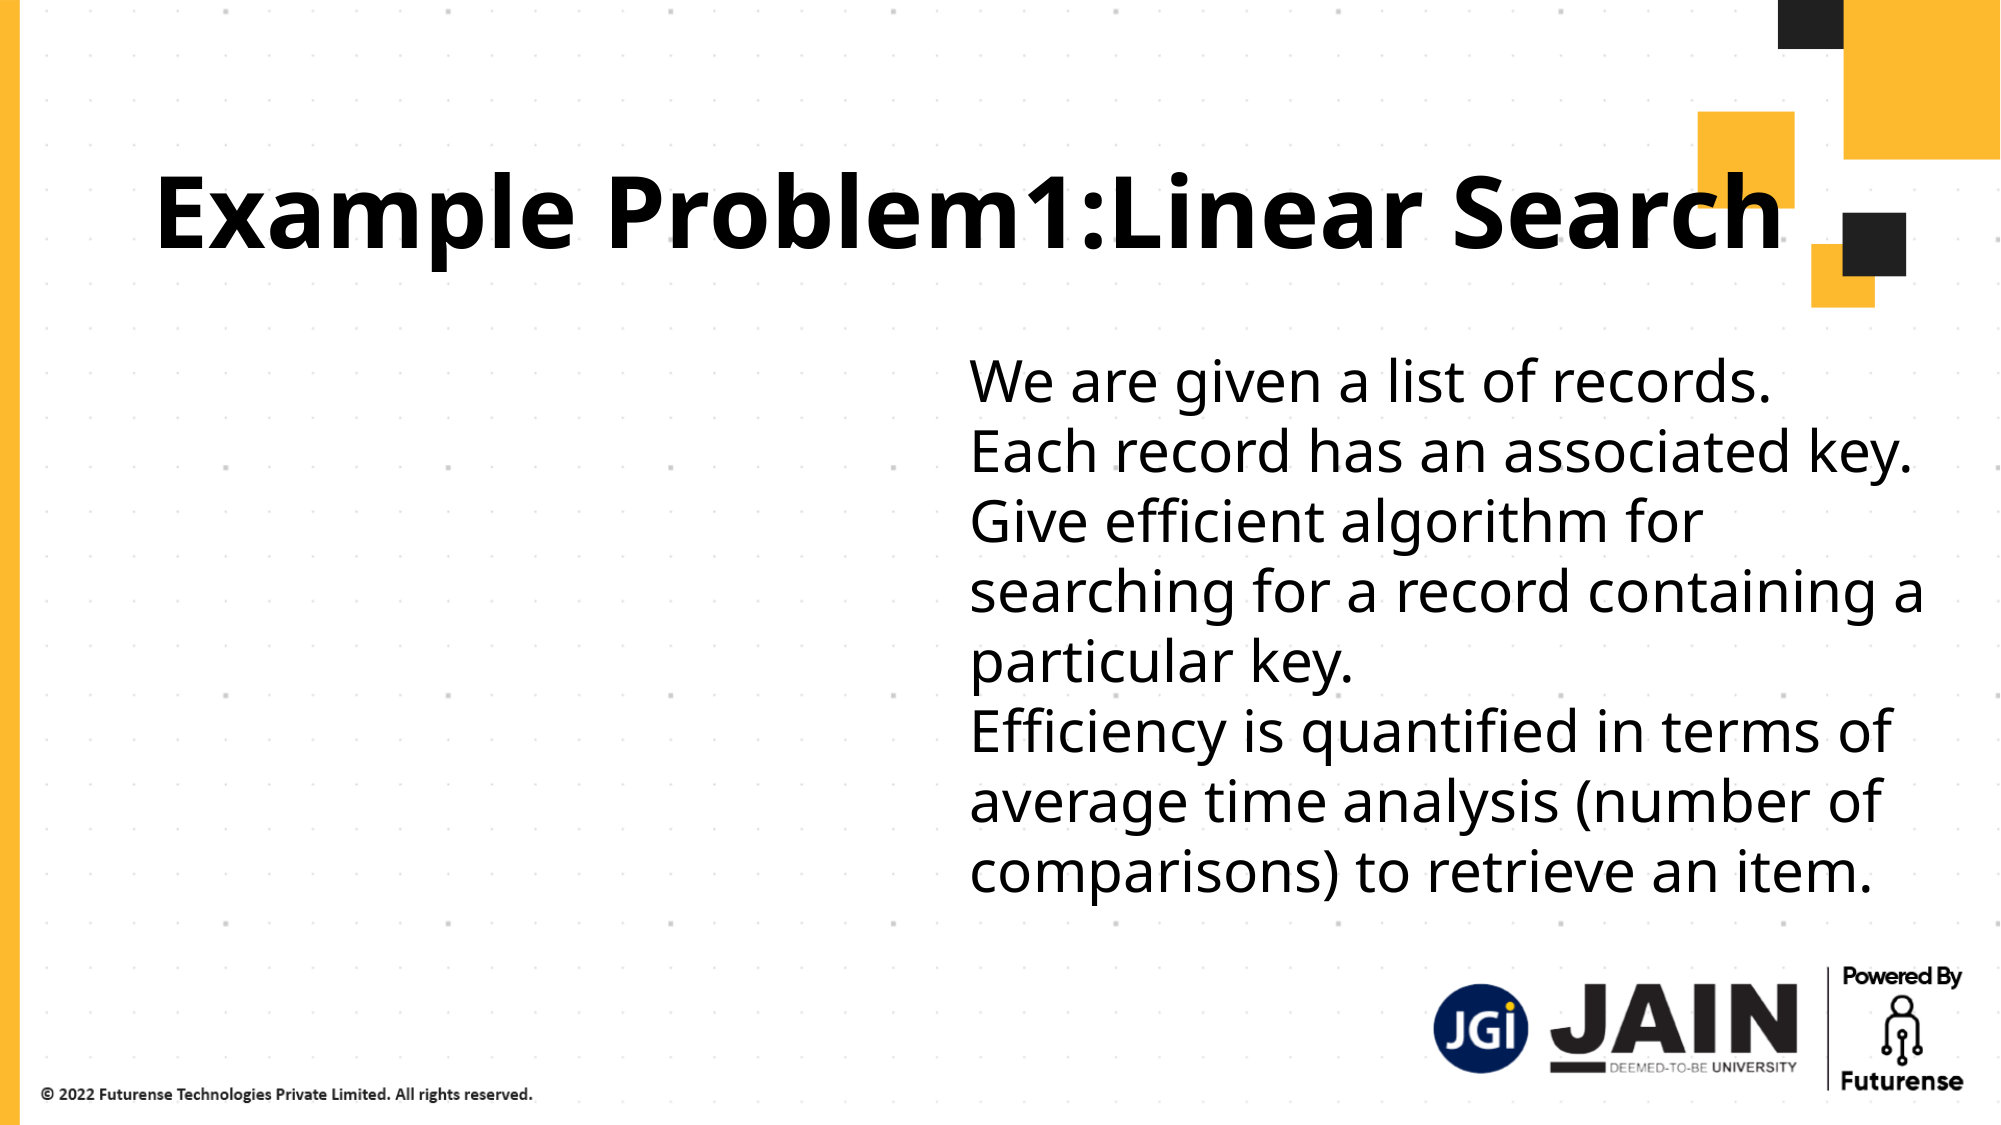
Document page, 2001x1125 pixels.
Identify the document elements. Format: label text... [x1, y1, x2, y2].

title Example Problem1:Linear Search [137, 59, 1863, 278]
picture [0, 0, 2001, 1125]
text_box We are given a list of records. Each record has an associated key. Give efficient algorithm for searching for a record containing a particular key. Efficiency is quantified in terms of average time analysis (number of comparisons) to retrieve an item. [955, 336, 1943, 912]
